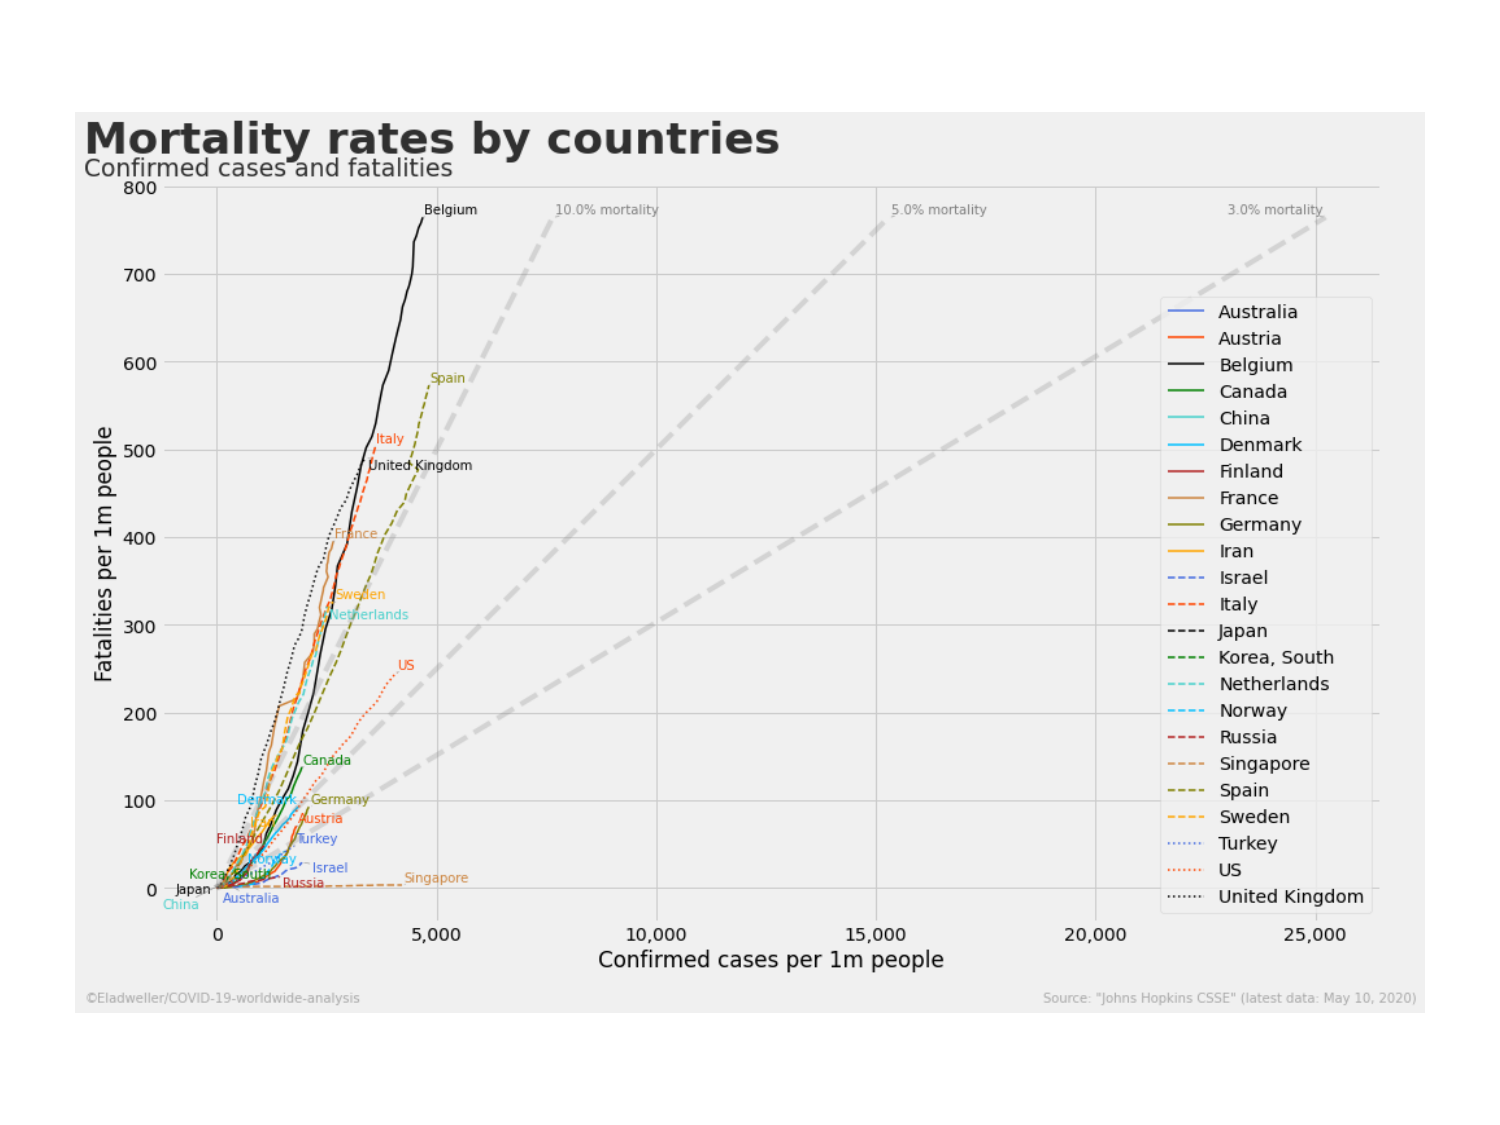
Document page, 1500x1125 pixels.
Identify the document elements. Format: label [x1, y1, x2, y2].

picture [74, 112, 1426, 1013]
